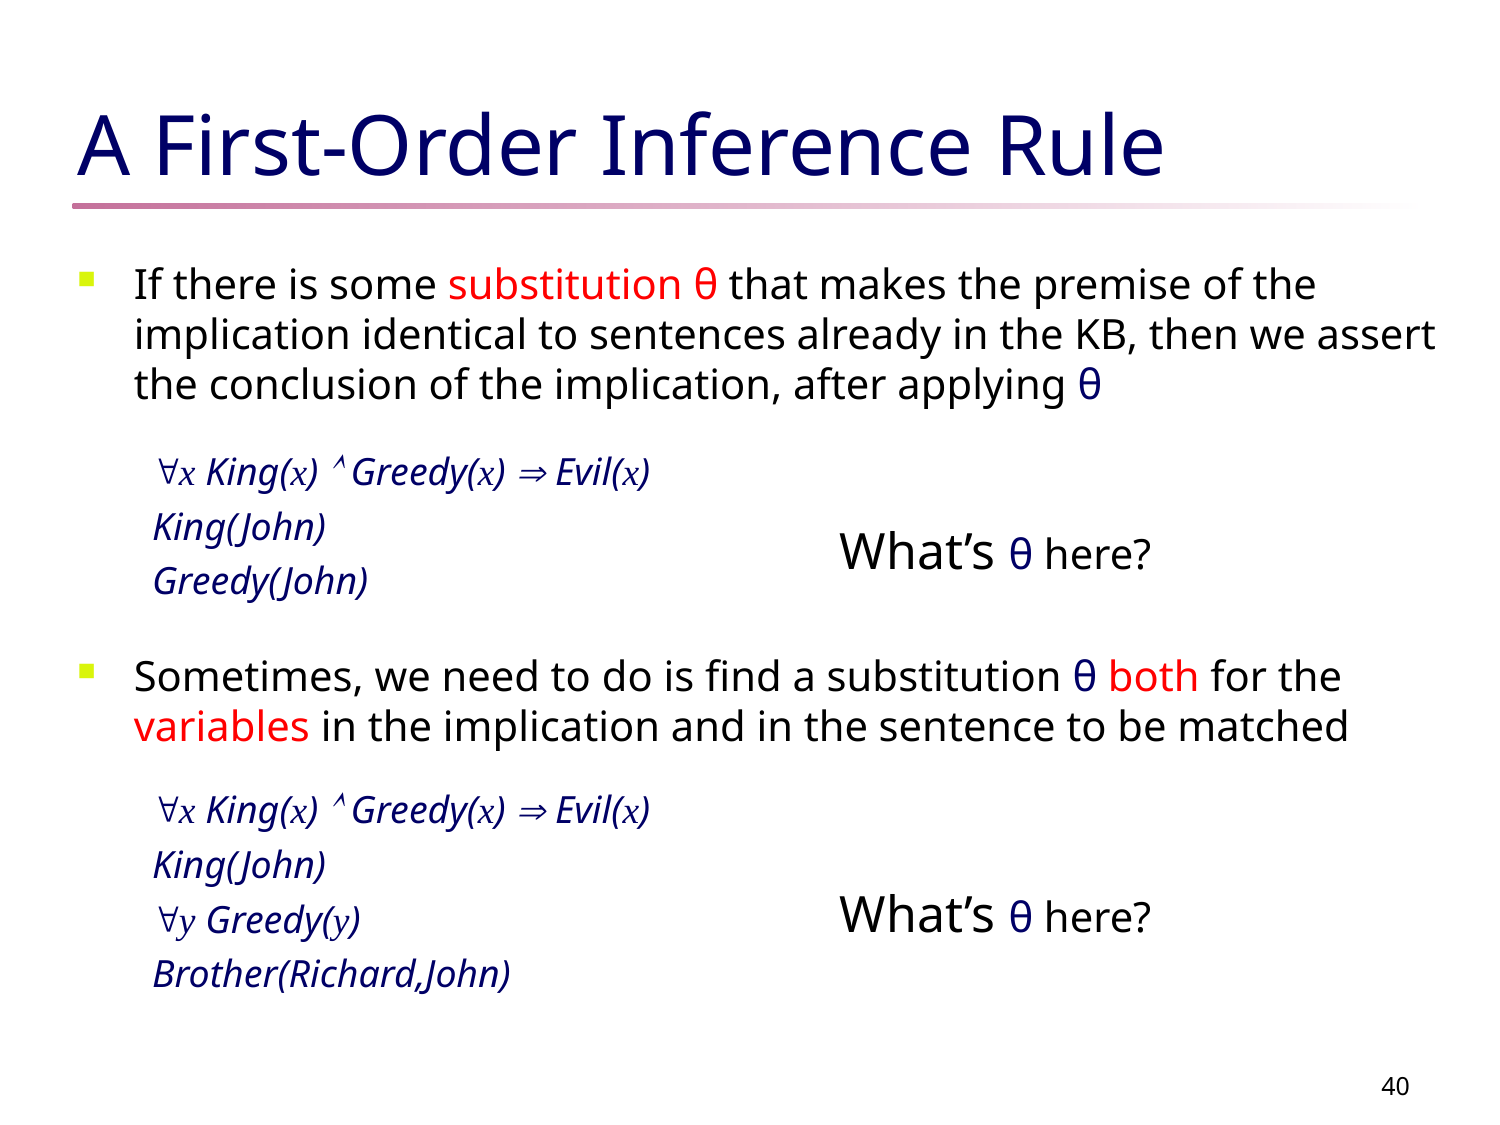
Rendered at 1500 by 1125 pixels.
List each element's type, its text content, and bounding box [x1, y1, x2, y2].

text_box x King(x)  Greedy(x)  Evil(x) King(John) y Greedy(y) Brother(Richard,John) [62, 787, 813, 1003]
text_box What’s θ here? [825, 512, 1463, 588]
title A First-Order Inference Rule [62, 12, 1468, 200]
text_box x King(x)  Greedy(x)  Evil(x) King(John) Greedy(John) [62, 449, 813, 610]
list If there is some substitution θ that makes the premise of the implication identical to sentences already in the KB, then we assert the conclusion of the implication, after applying θ Sometimes, we need to do is find a substitution θ both for the variables in the implication and in the sentence to be matched [62, 249, 1475, 1006]
text_box What’s θ here? [825, 874, 1463, 950]
slide_number 40 [1112, 1037, 1426, 1113]
